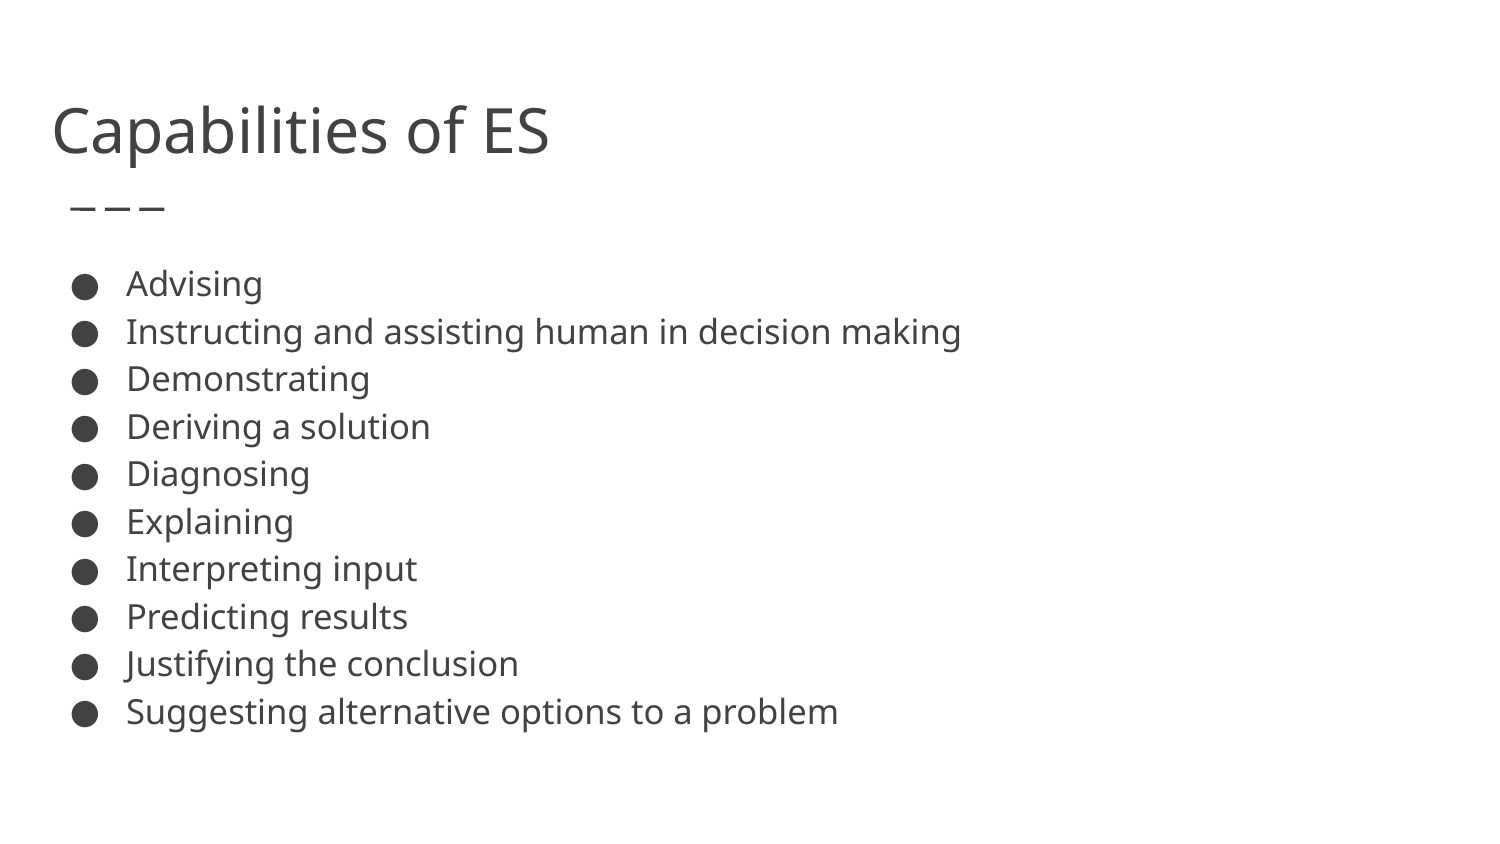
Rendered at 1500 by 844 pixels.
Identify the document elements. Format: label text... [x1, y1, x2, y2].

title Capabilities of ES [51, 61, 1449, 182]
list Advising Instructing and assisting human in decision making Demonstrating Deriving a solution Diagnosing Explaining Interpreting input Predicting results Justifying the conclusion Suggesting alternative options to a problem [51, 240, 1449, 750]
